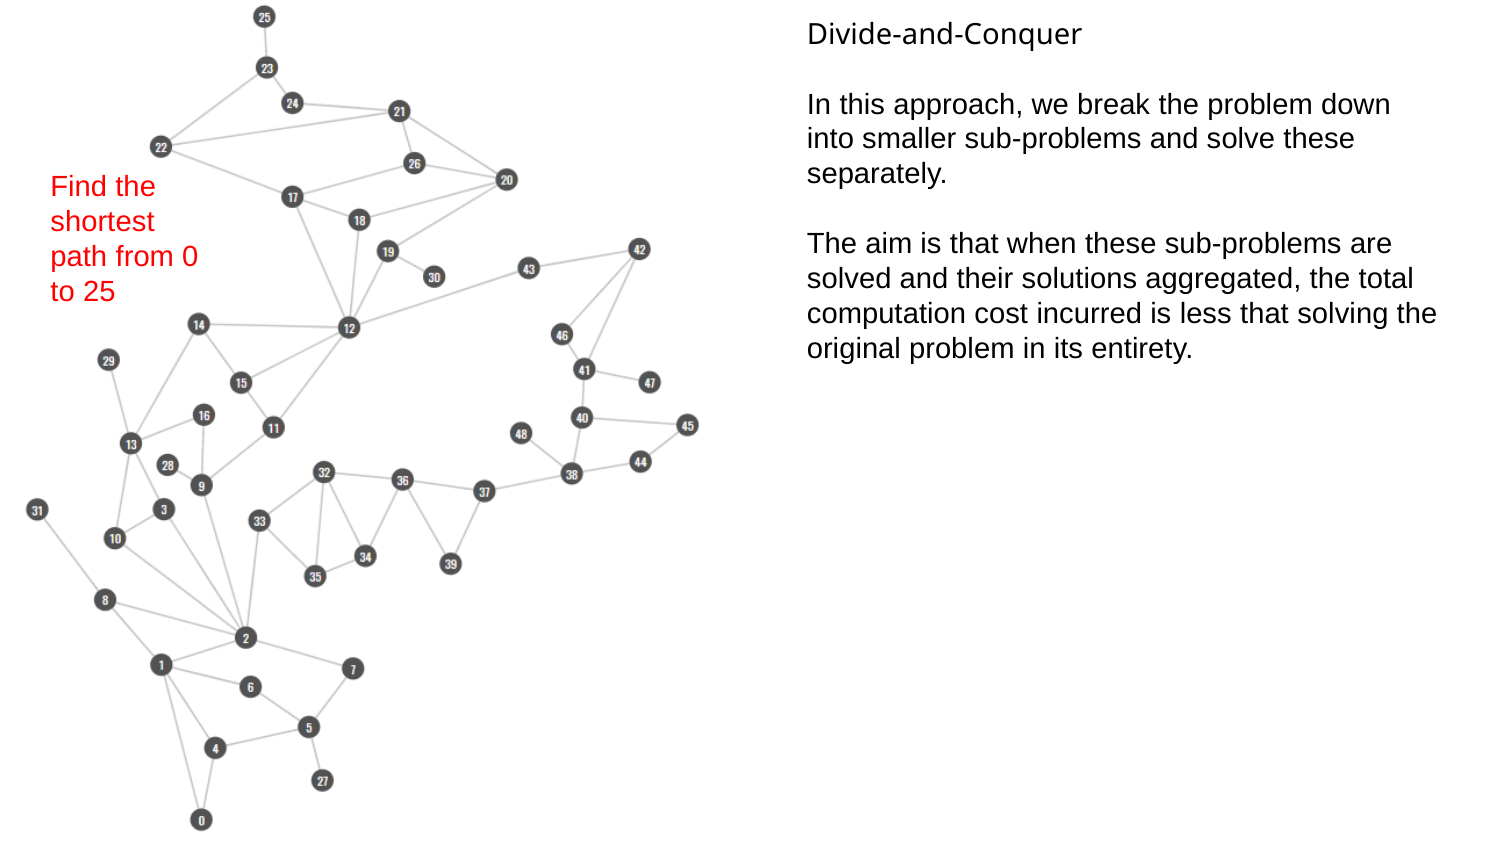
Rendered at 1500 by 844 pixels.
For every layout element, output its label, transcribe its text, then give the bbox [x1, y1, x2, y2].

text_box Divide-and-Conquer In this approach, we break the problem down into smaller sub-problems and solve these separately. The aim is that when these sub-problems are solved and their solutions aggregated, the total computation cost incurred is less that solving the original problem in its entirety. [791, 0, 1455, 785]
picture [13, 0, 709, 844]
